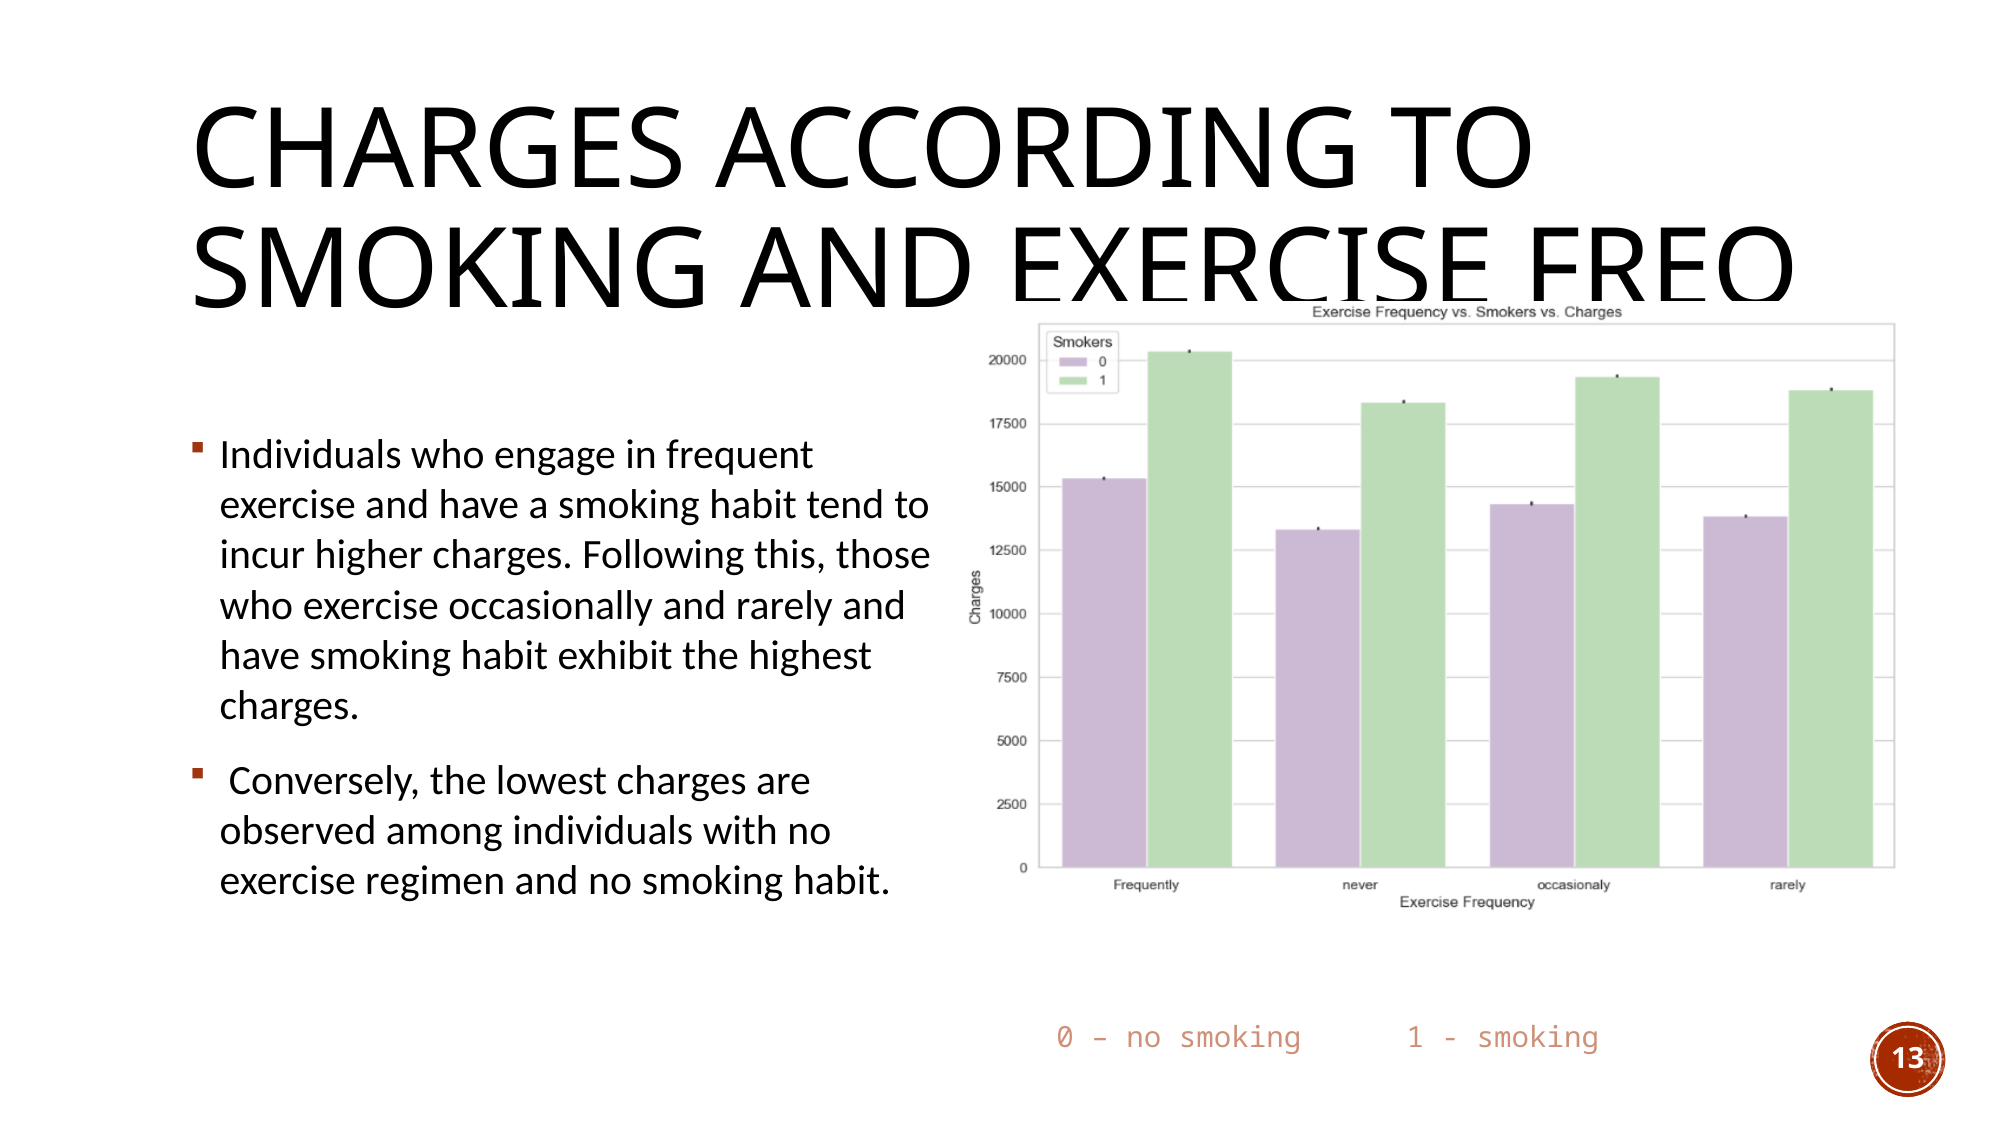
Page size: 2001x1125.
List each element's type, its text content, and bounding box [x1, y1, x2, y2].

text_box 0 – no smoking 1 - smoking [1041, 1011, 2000, 1061]
picture [966, 301, 1899, 914]
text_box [1872, 1024, 1943, 1095]
title Charges according to Smoking and exercise freq [175, 79, 1826, 344]
slide_number 13 [1855, 1022, 1961, 1089]
list Individuals who engage in frequent exercise and have a smoking habit tend to incur higher charges. Following this, those who exercise occasionally and rarely and have smoking habit exhibit the highest charges. Conversely, the lowest charges are observed among individuals with no exercise regimen and no smoking habit. [174, 419, 958, 994]
